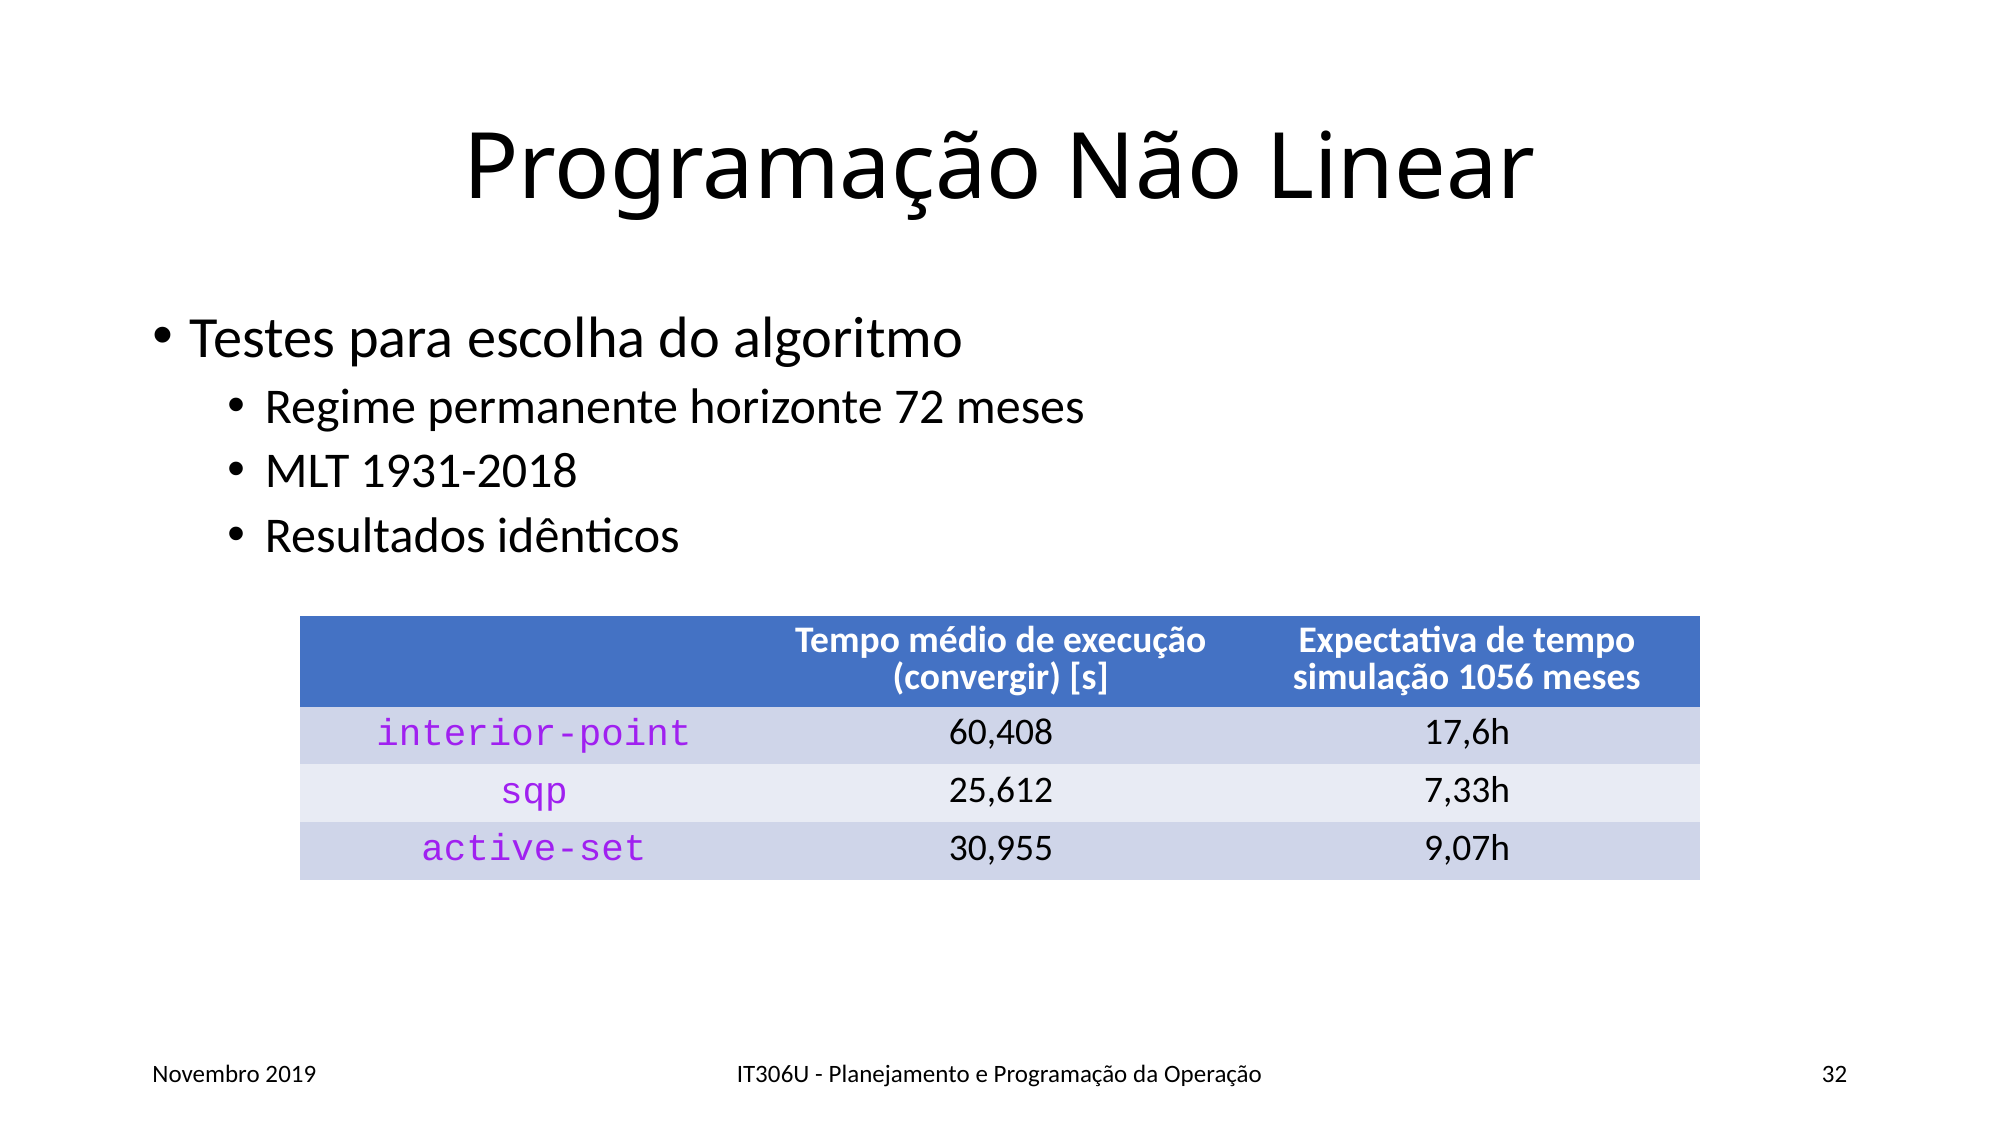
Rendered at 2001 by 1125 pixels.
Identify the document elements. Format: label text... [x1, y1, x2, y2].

table_cell sqp [300, 764, 768, 822]
table_header [300, 616, 768, 707]
slide_number 32 [1412, 1042, 1863, 1103]
table_cell 25,612 [768, 764, 1234, 822]
table_cell 17,6h [1234, 707, 1700, 764]
table_cell 7,33h [1234, 764, 1700, 822]
table_cell 9,07h [1234, 822, 1700, 880]
list Testes para escolha do algoritmo Regime permanente horizonte 72 meses MLT 1931-2018 Resultados idênticos [137, 299, 1863, 1014]
table_cell 30,955 [768, 822, 1234, 880]
table_header Expectativa de tempo simulação 1056 meses [1234, 616, 1700, 707]
table_cell active-set [300, 822, 768, 880]
slide_number Novembro 2019 [137, 1042, 588, 1103]
table_cell interior-point [300, 707, 768, 764]
table_cell 60,408 [768, 707, 1234, 764]
footer IT306U - Planejamento e Programação da Operação [662, 1042, 1338, 1103]
title Programação Não Linear [137, 59, 1863, 278]
table_header Tempo médio de execução (convergir) [s] [768, 616, 1234, 707]
